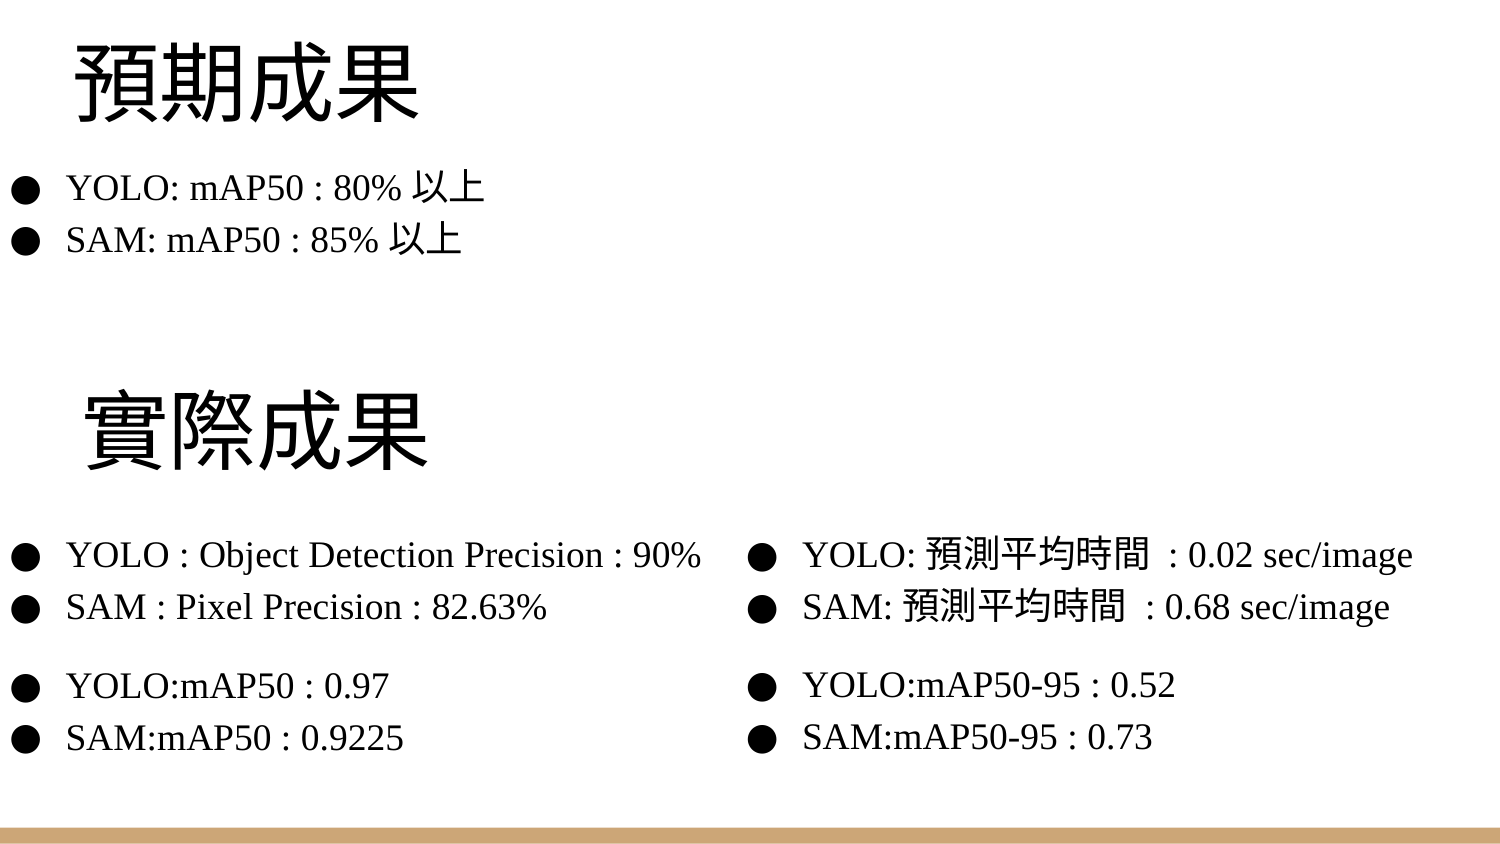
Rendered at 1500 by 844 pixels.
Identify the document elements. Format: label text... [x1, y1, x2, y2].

text_box YOLO : Object Detection Precision : 90% SAM : Pixel Precision : 82.63% [0, 508, 712, 653]
title 預期成果 [57, 11, 452, 141]
text_box YOLO:mAP50 : 0.97 SAM:mAP50 : 0.9225 [0, 639, 513, 784]
text_box 實際成果 [66, 359, 461, 497]
list YOLO: mAP50 : 80%以上 SAM: mAP50 : 85%以上 [0, 141, 513, 292]
text_box YOLO:預測平均時間 : 0.02 sec/image SAM:預測平均時間 : 0.68 sec/image [712, 508, 1440, 653]
text_box YOLO:mAP50-95 : 0.52 SAM:mAP50-95 : 0.73 [712, 653, 1249, 783]
